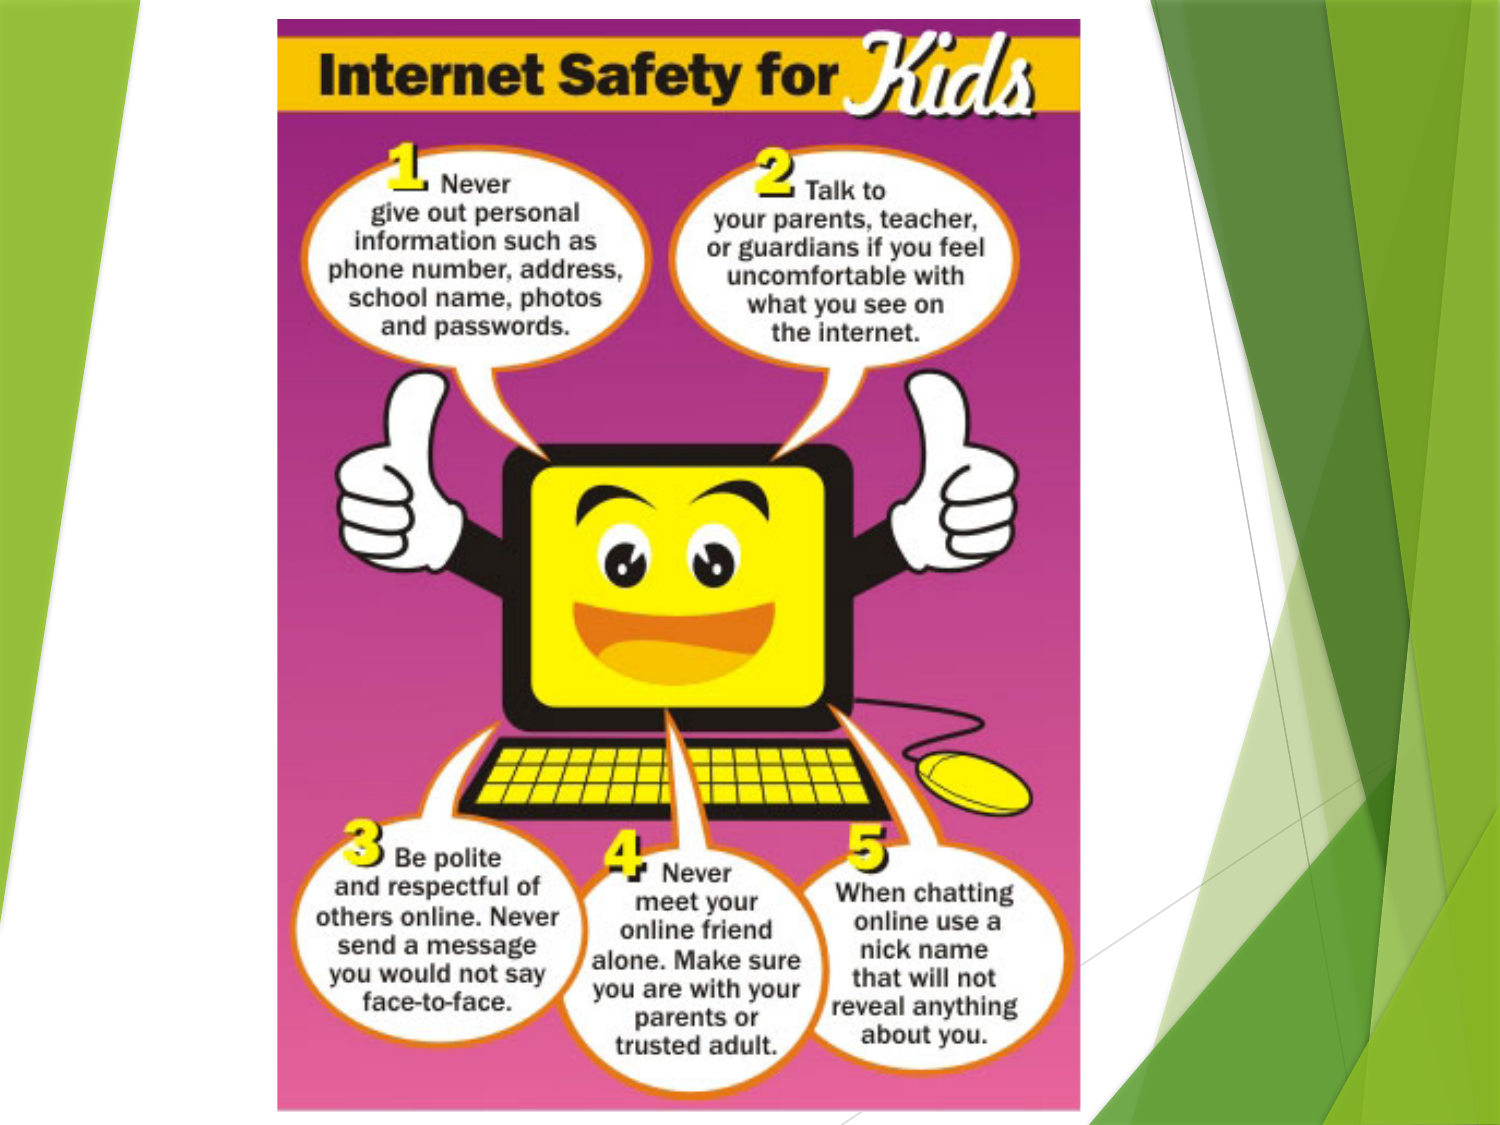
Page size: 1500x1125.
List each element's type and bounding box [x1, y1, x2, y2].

picture [276, 18, 1082, 1112]
